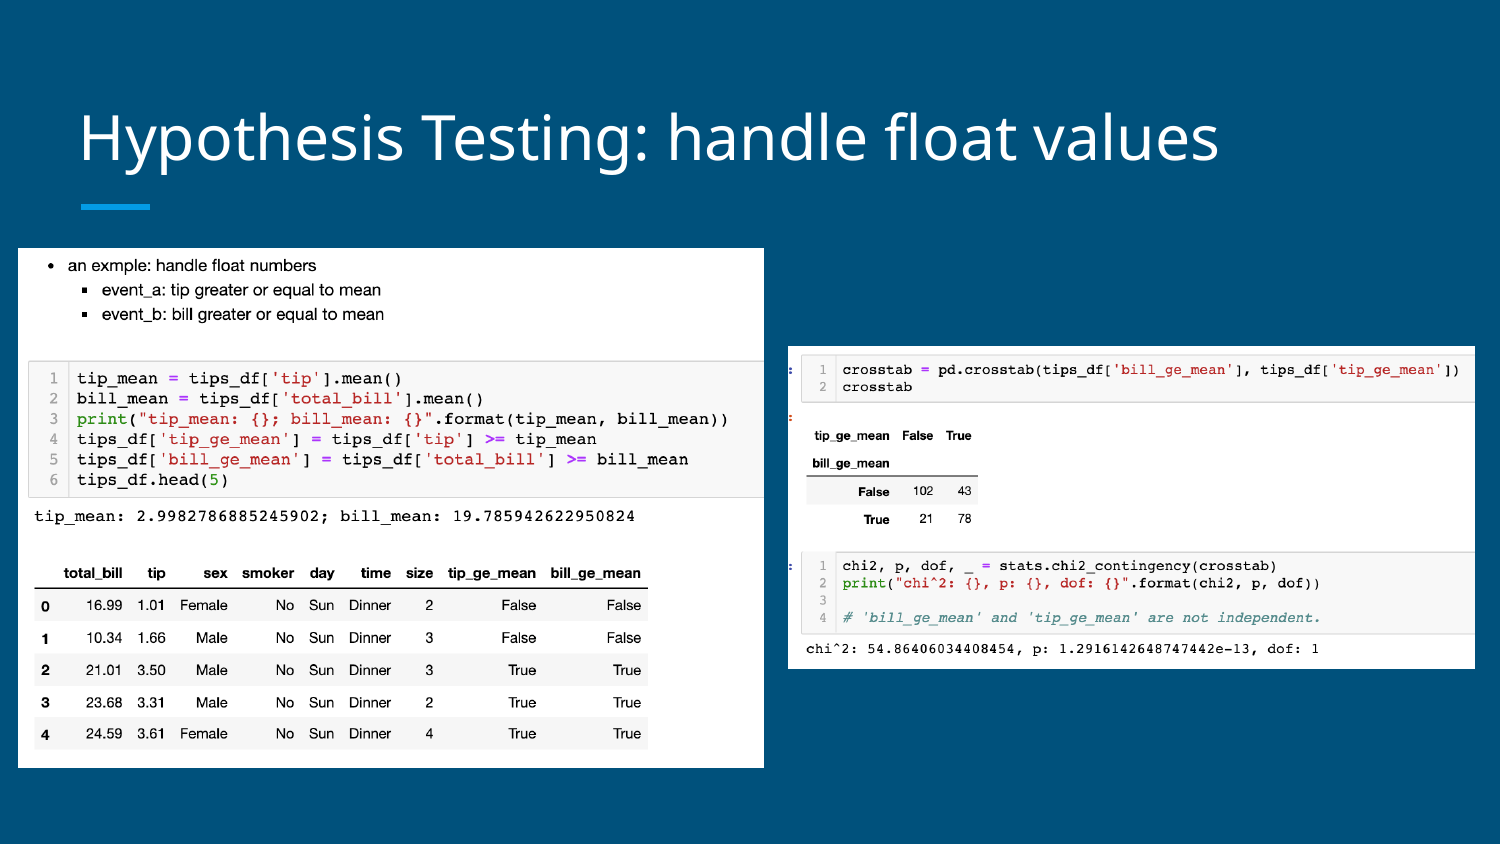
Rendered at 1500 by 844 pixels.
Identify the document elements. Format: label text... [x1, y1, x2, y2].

picture [789, 347, 1474, 668]
title Hypothesis Testing: handle float values [63, 75, 1437, 188]
picture [19, 249, 763, 767]
